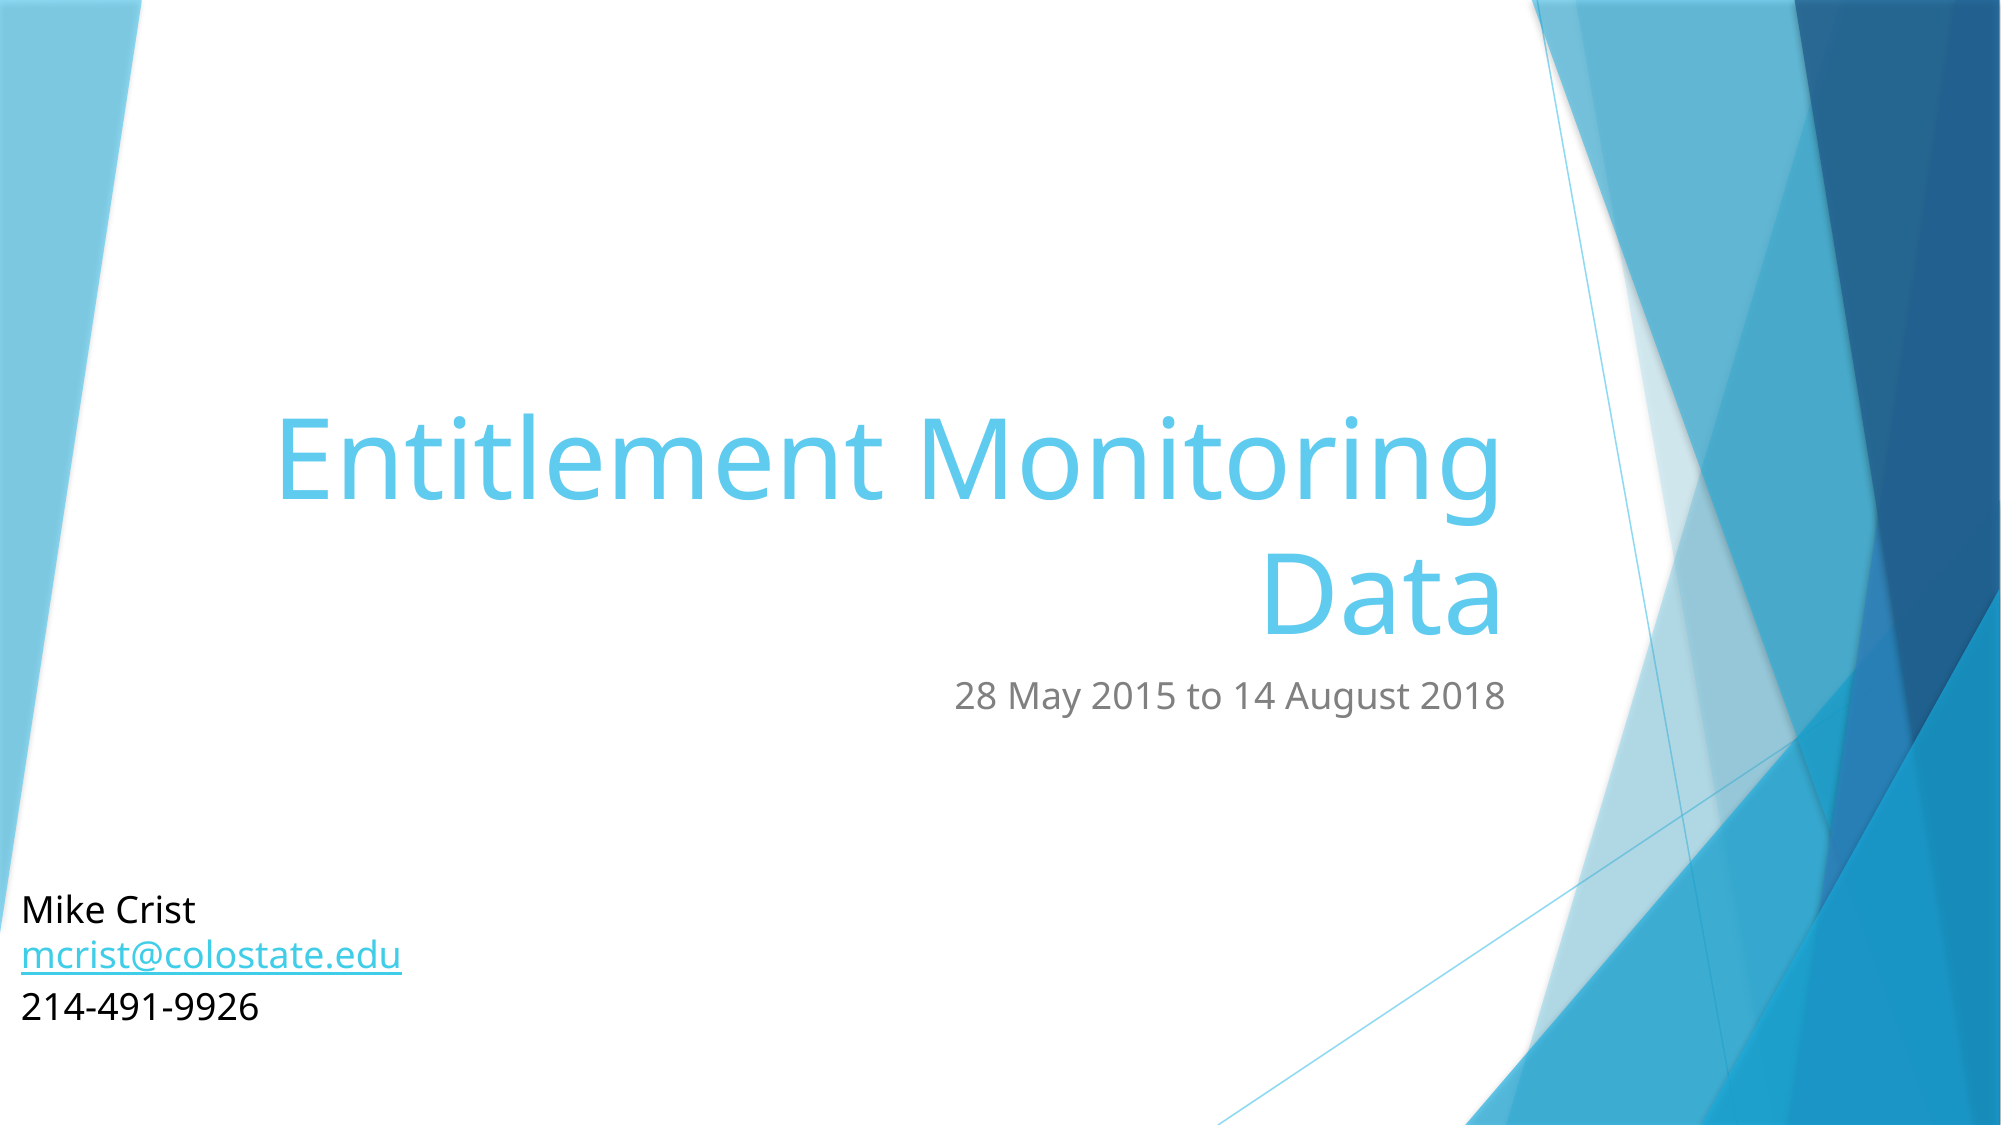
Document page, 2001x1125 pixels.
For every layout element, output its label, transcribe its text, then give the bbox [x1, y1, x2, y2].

text_box Mike Crist mcrist@colostate.edu 214-491-9926 [6, 879, 417, 1035]
subtitle 28 May 2015 to 14 August 2018 [247, 664, 1522, 845]
title Entitlement Monitoring Data [247, 394, 1522, 664]
